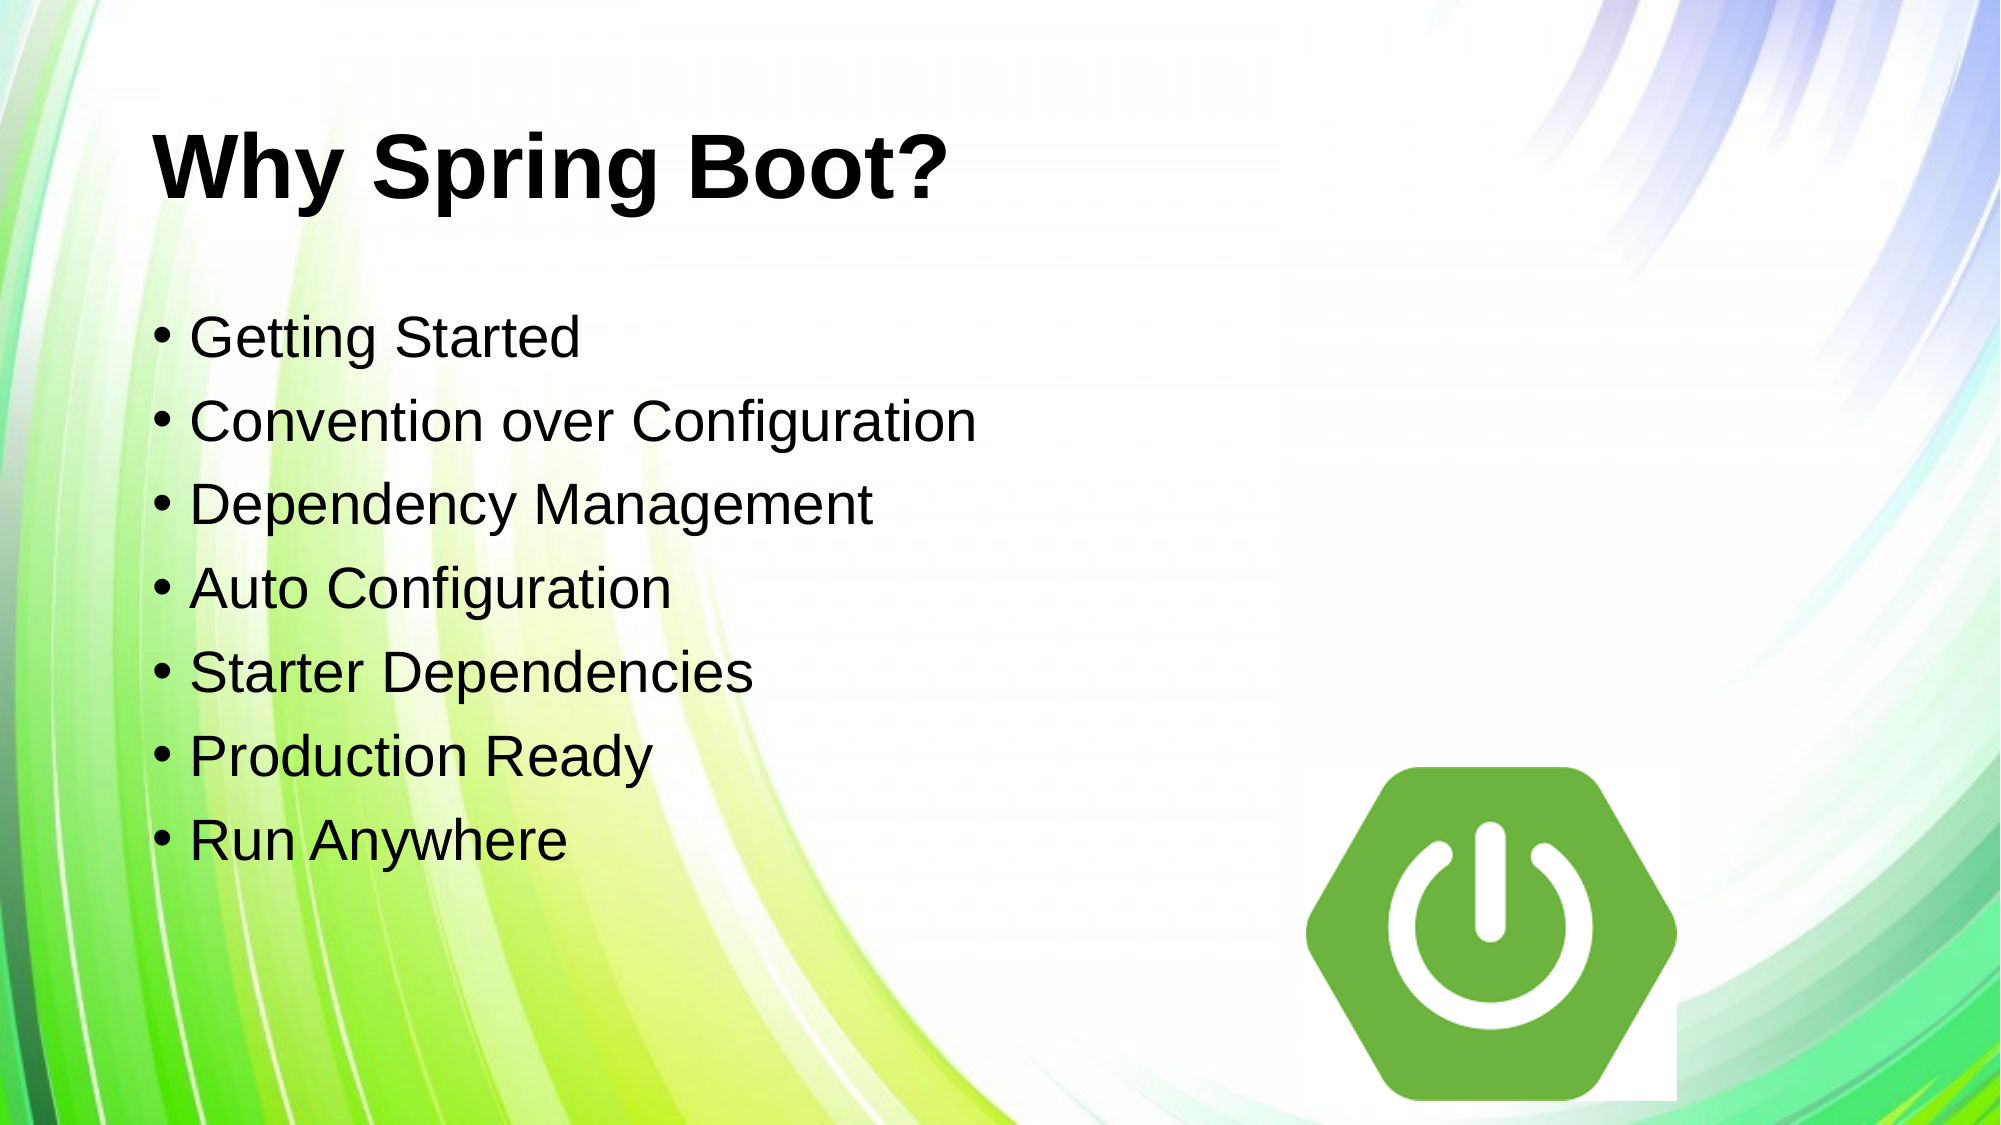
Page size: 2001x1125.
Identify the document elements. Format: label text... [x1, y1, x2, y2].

picture [0, 0, 2001, 1125]
list Getting Started Convention over Configuration Dependency Management Auto Configuration Starter Dependencies Production Ready Run Anywhere [137, 299, 1863, 981]
title Why Spring Boot? [137, 59, 1863, 278]
